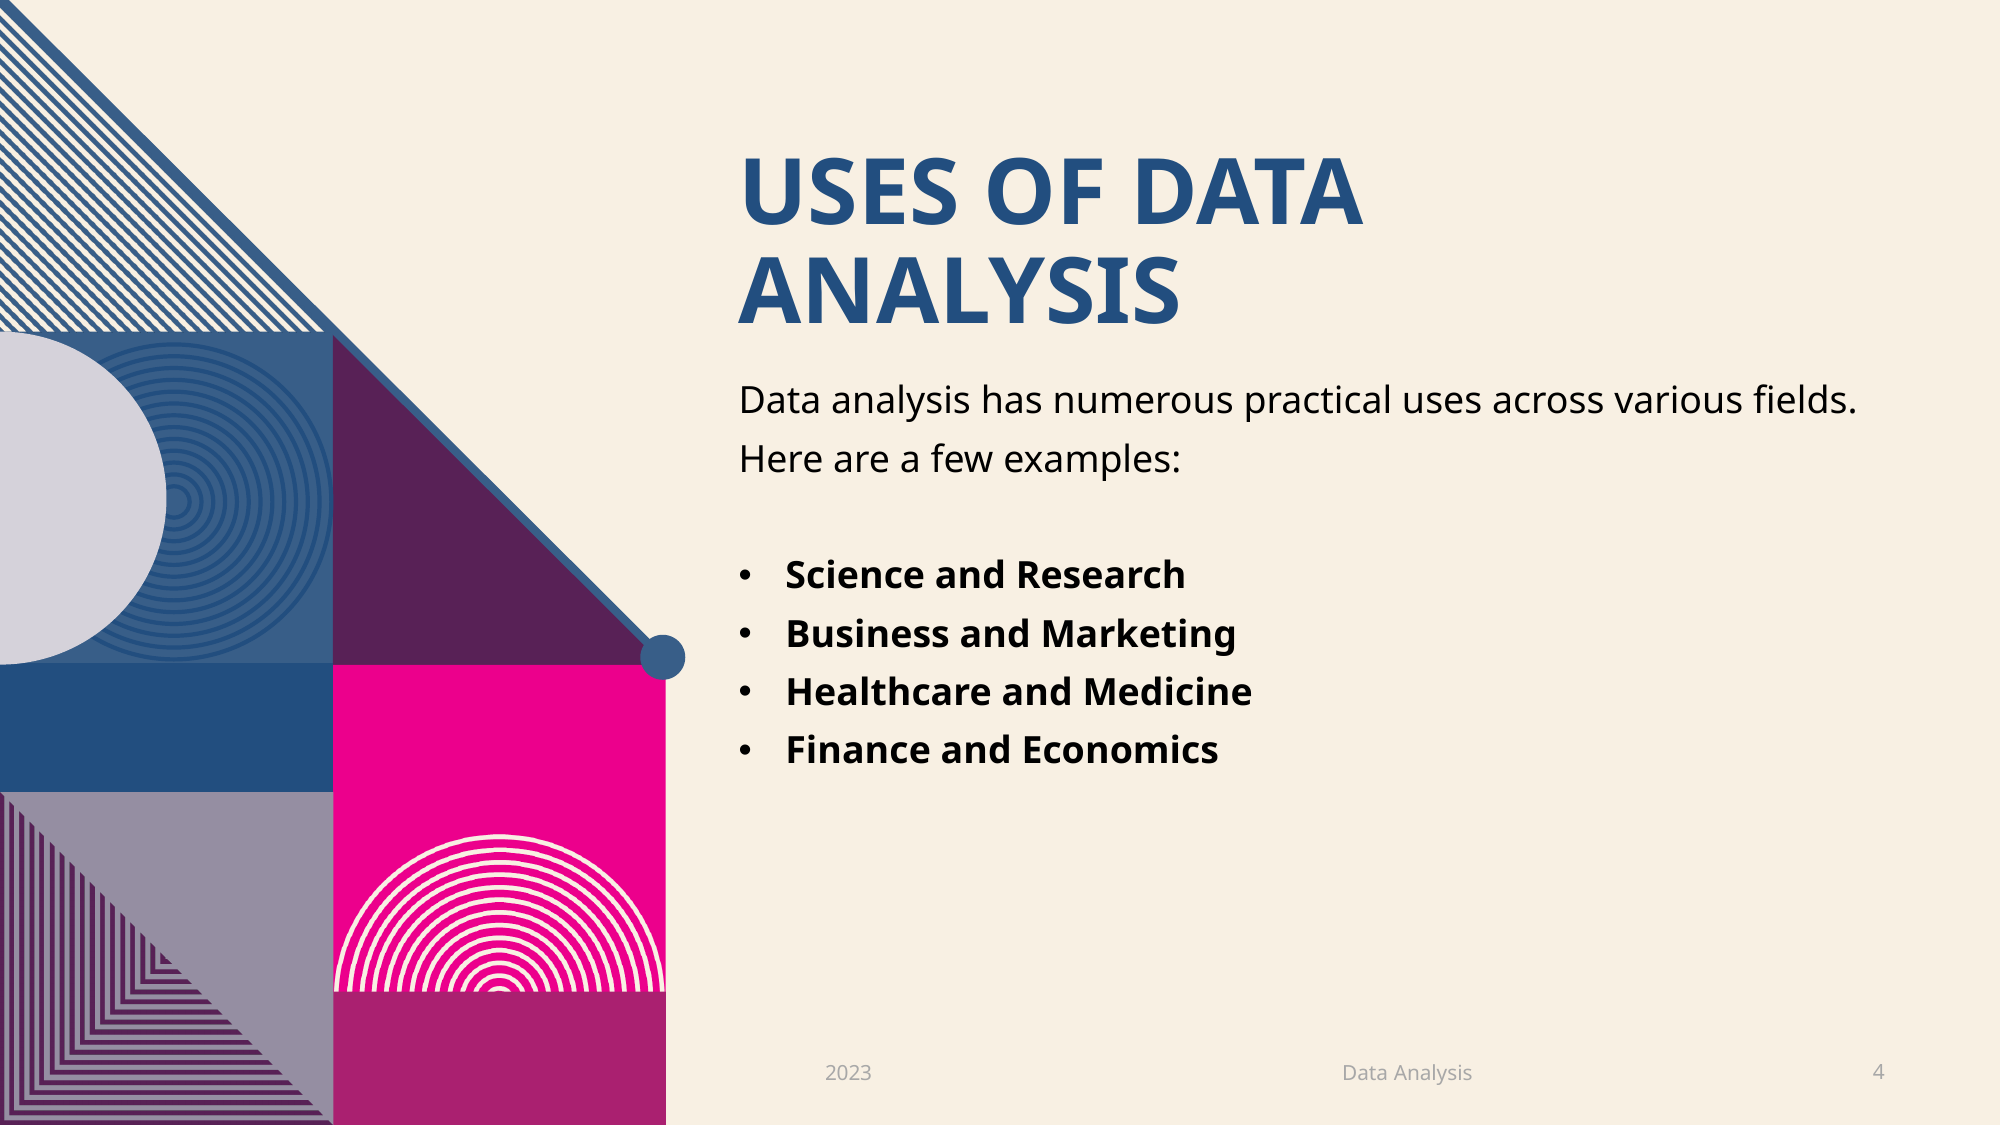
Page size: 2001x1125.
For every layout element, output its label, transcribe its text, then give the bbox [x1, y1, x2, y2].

slide_number 4 [1824, 1042, 1900, 1103]
footer Data Analysis [1219, 1041, 1595, 1102]
slide_number 2023 [810, 1042, 990, 1103]
list Data analysis has numerous practical uses across various fields. Here are a few examples: Science and Research Business and Marketing Healthcare and Medicine Finance and Economics [723, 355, 1955, 1042]
picture [0, 792, 333, 1125]
title Uses of data analysis [723, 138, 1765, 355]
picture [0, 4, 330, 333]
picture [334, 834, 665, 991]
picture [10, 0, 332, 321]
